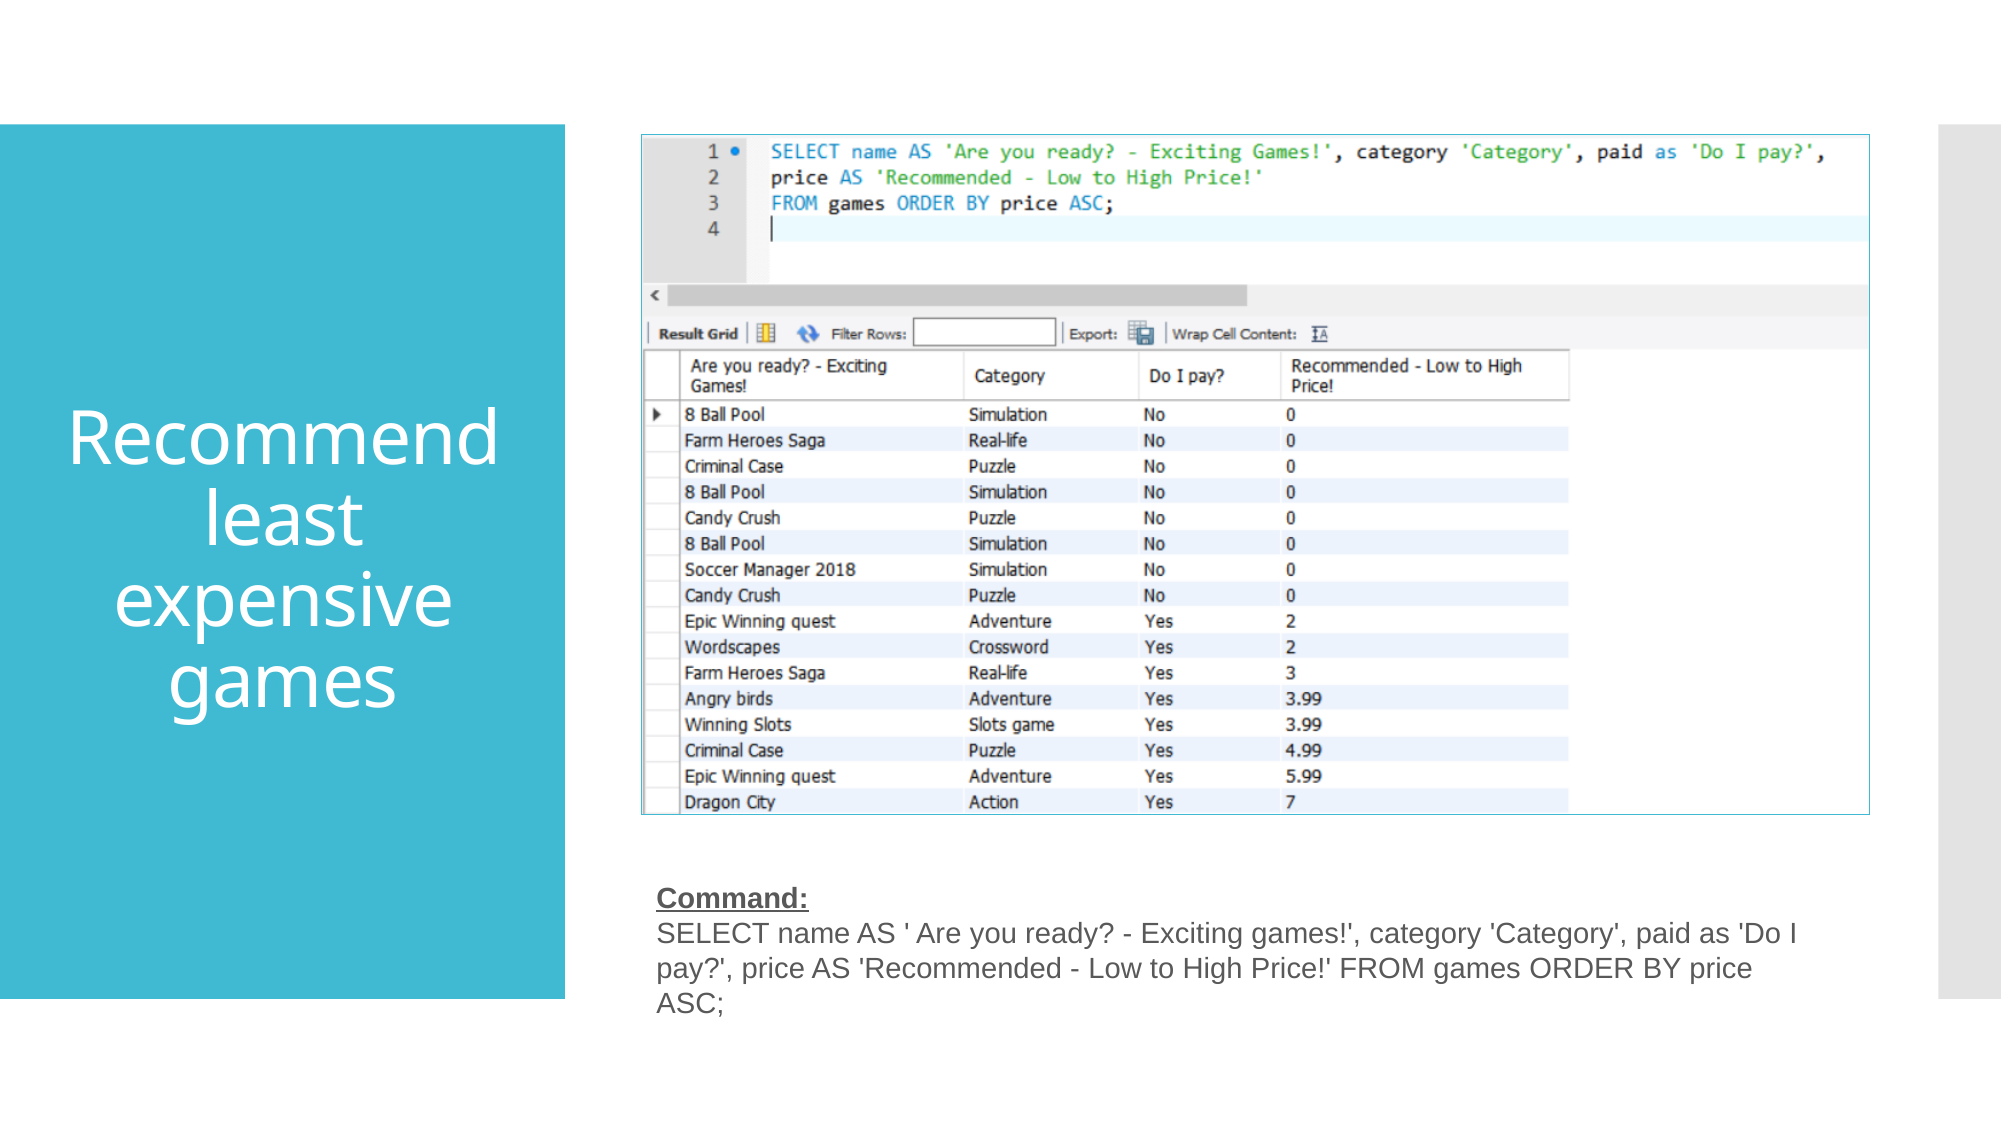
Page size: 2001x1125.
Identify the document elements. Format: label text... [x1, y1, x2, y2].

title Recommend least expensive games [41, 184, 525, 940]
text_box Command: SELECT name AS ' Are you ready? - Exciting games!', category 'Category', paid as 'Do I pay?', price AS 'Recommended - Low to High Price!' FROM games ORDER BY price ASC; [641, 872, 1842, 1062]
picture [641, 134, 1871, 815]
